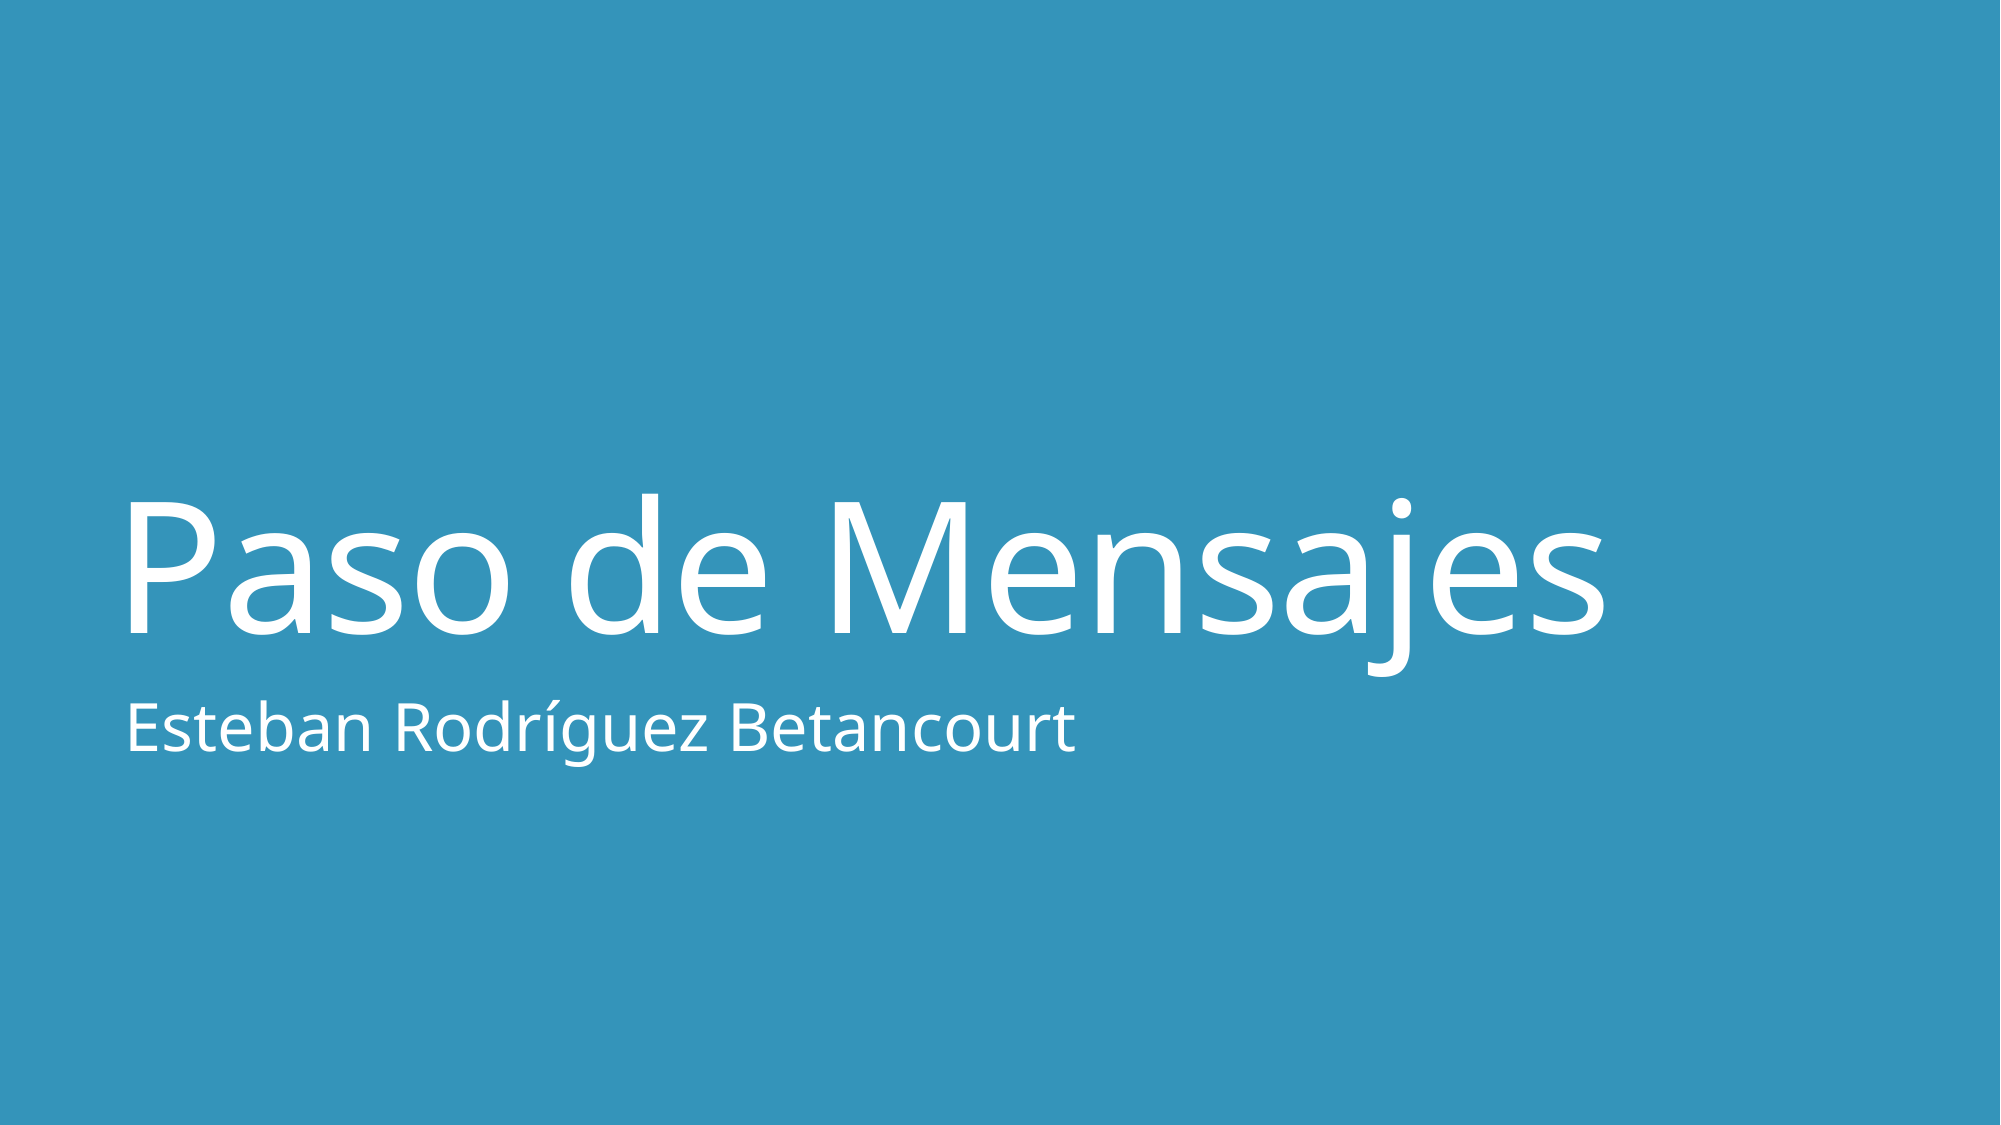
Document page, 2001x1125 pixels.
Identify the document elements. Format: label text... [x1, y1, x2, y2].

title Paso de Mensajes [98, 126, 1868, 677]
subtitle Esteban Rodríguez Betancourt [109, 690, 1624, 961]
